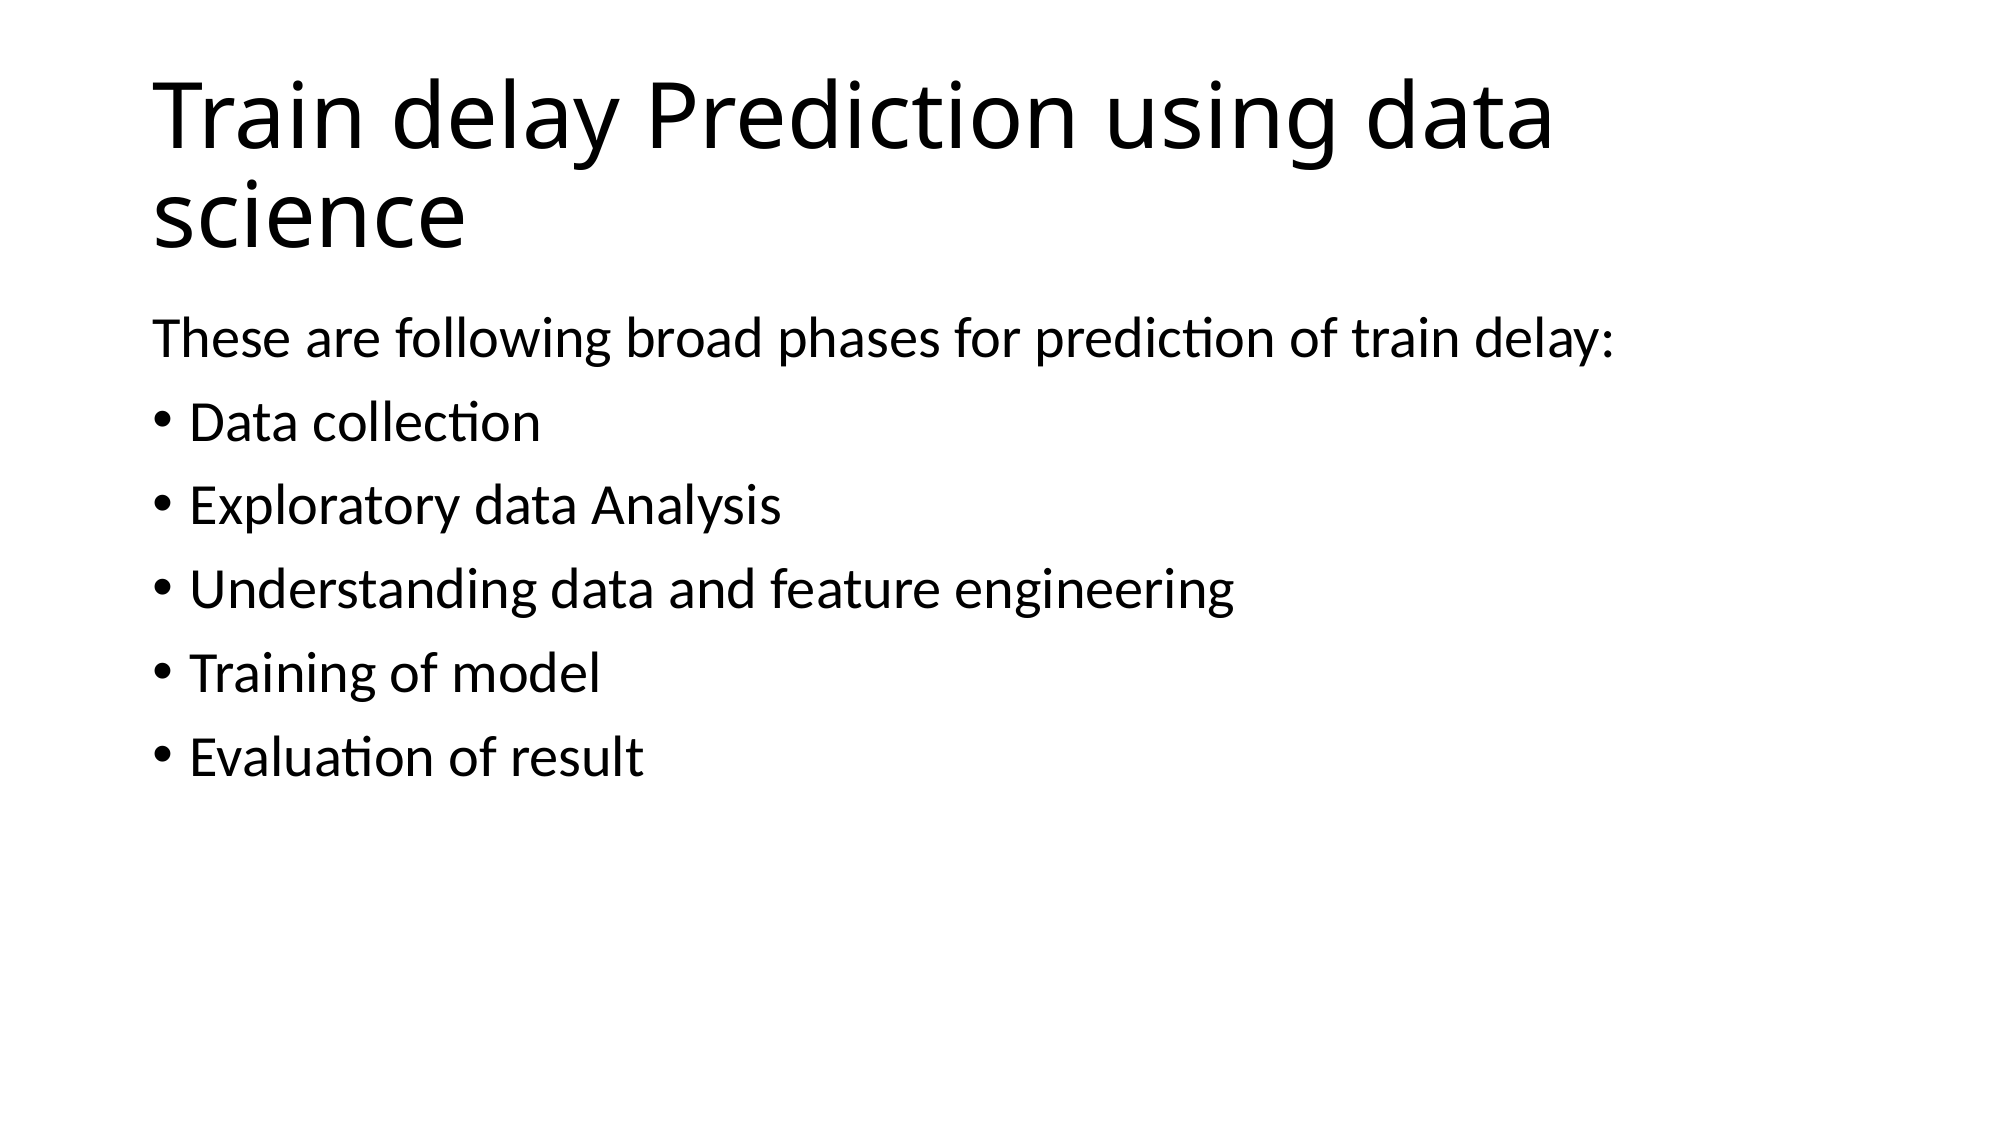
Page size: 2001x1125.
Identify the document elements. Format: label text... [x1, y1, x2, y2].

title Train delay Prediction using data science [137, 59, 1863, 278]
list These are following broad phases for prediction of train delay: Data collection Exploratory data Analysis Understanding data and feature engineering Training of model Evaluation of result [137, 299, 1863, 1014]
